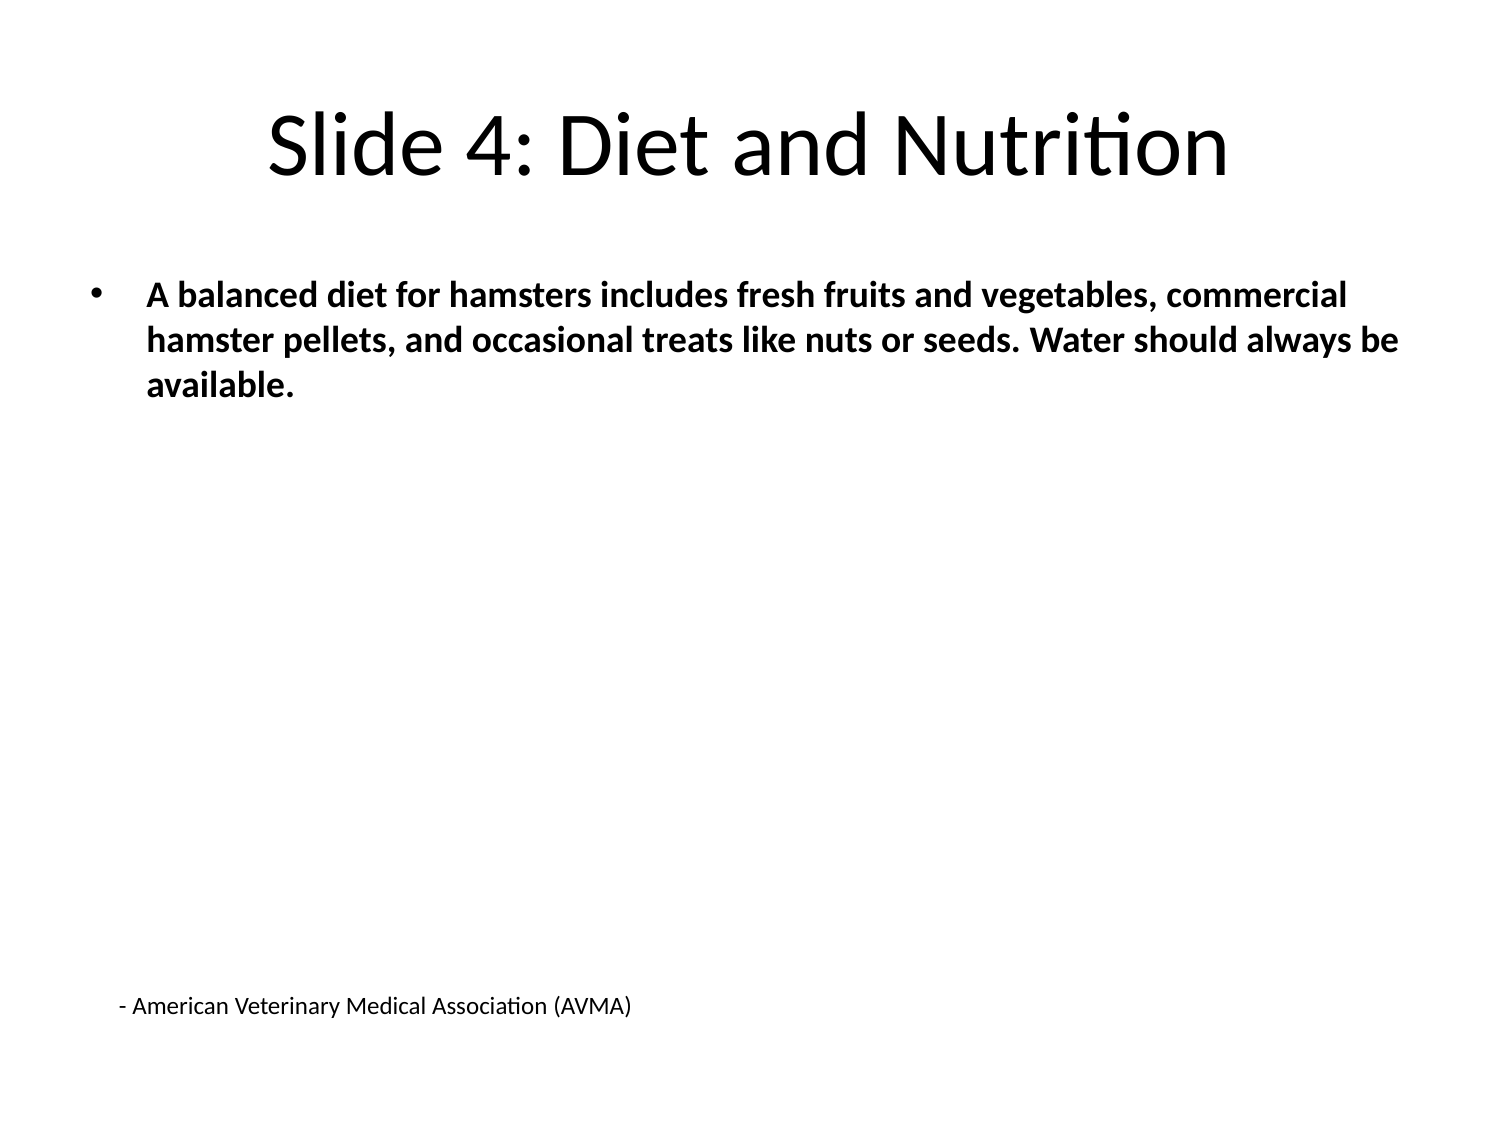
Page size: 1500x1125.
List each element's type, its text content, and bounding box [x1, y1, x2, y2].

title Slide 4: Diet and Nutrition [75, 45, 1425, 233]
text_box - American Veterinary Medical Association (AVMA) [104, 937, 1500, 1028]
list A balanced diet for hamsters includes fresh fruits and vegetables, commercial hamster pellets, and occasional treats like nuts or seeds. Water should always be available. [75, 262, 1425, 1005]
